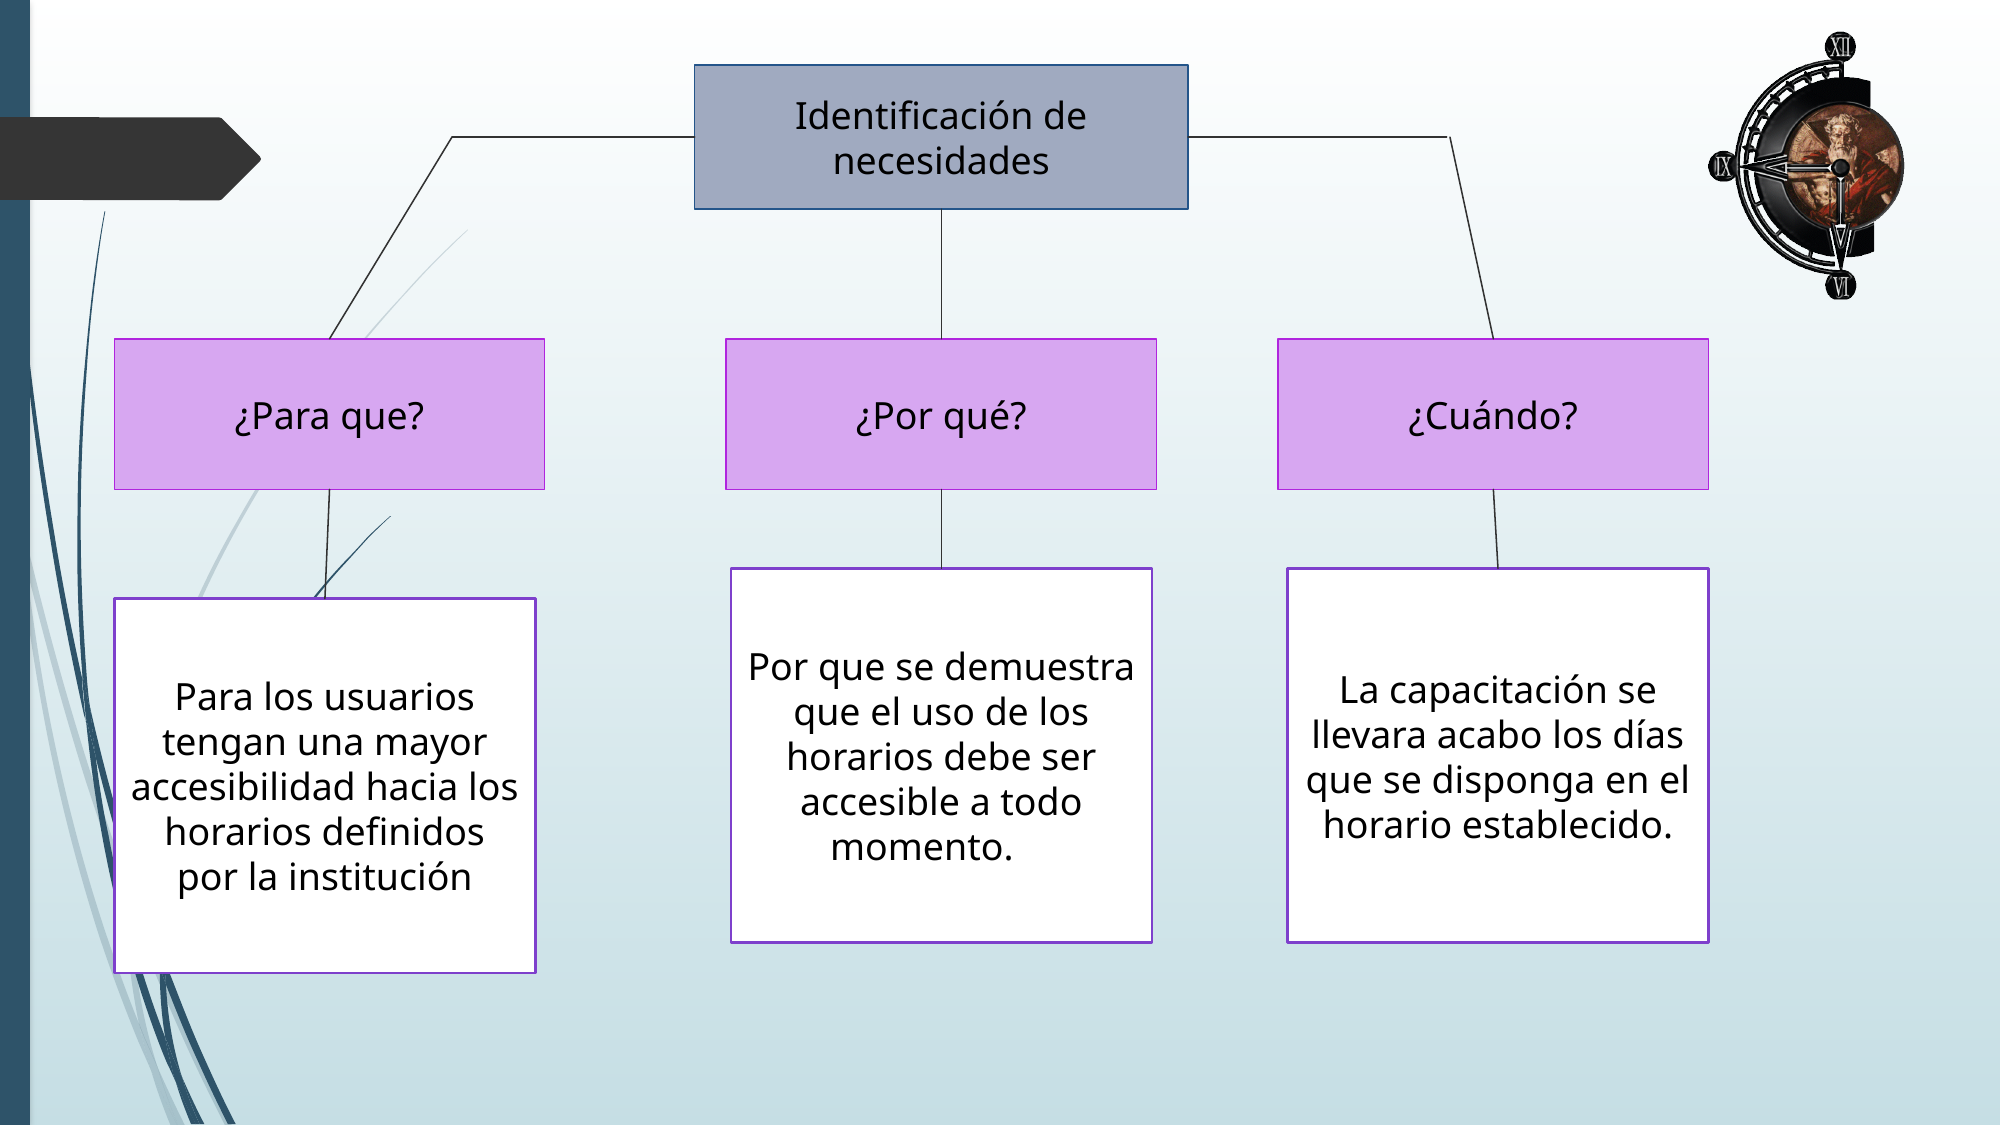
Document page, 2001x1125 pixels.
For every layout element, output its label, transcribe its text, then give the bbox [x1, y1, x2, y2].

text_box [1449, 136, 1494, 340]
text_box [1493, 489, 1499, 569]
text_box Por que se demuestra que el uso de los horarios debe ser accesible a todo momento. [730, 567, 1153, 944]
picture [1708, 31, 1920, 300]
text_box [324, 489, 330, 599]
text_box Identificación de necesidades [694, 64, 1189, 210]
text_box Para los usuarios tengan una mayor accesibilidad hacia los horarios definidos por la institución [113, 597, 537, 974]
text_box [329, 136, 453, 340]
text_box ¿Para que? [114, 338, 545, 490]
text_box ¿Cuándo? [1277, 338, 1709, 490]
text_box La capacitación se llevara acabo los días que se disponga en el horario establecido. [1286, 567, 1710, 944]
text_box ¿Por qué? [725, 338, 1157, 490]
